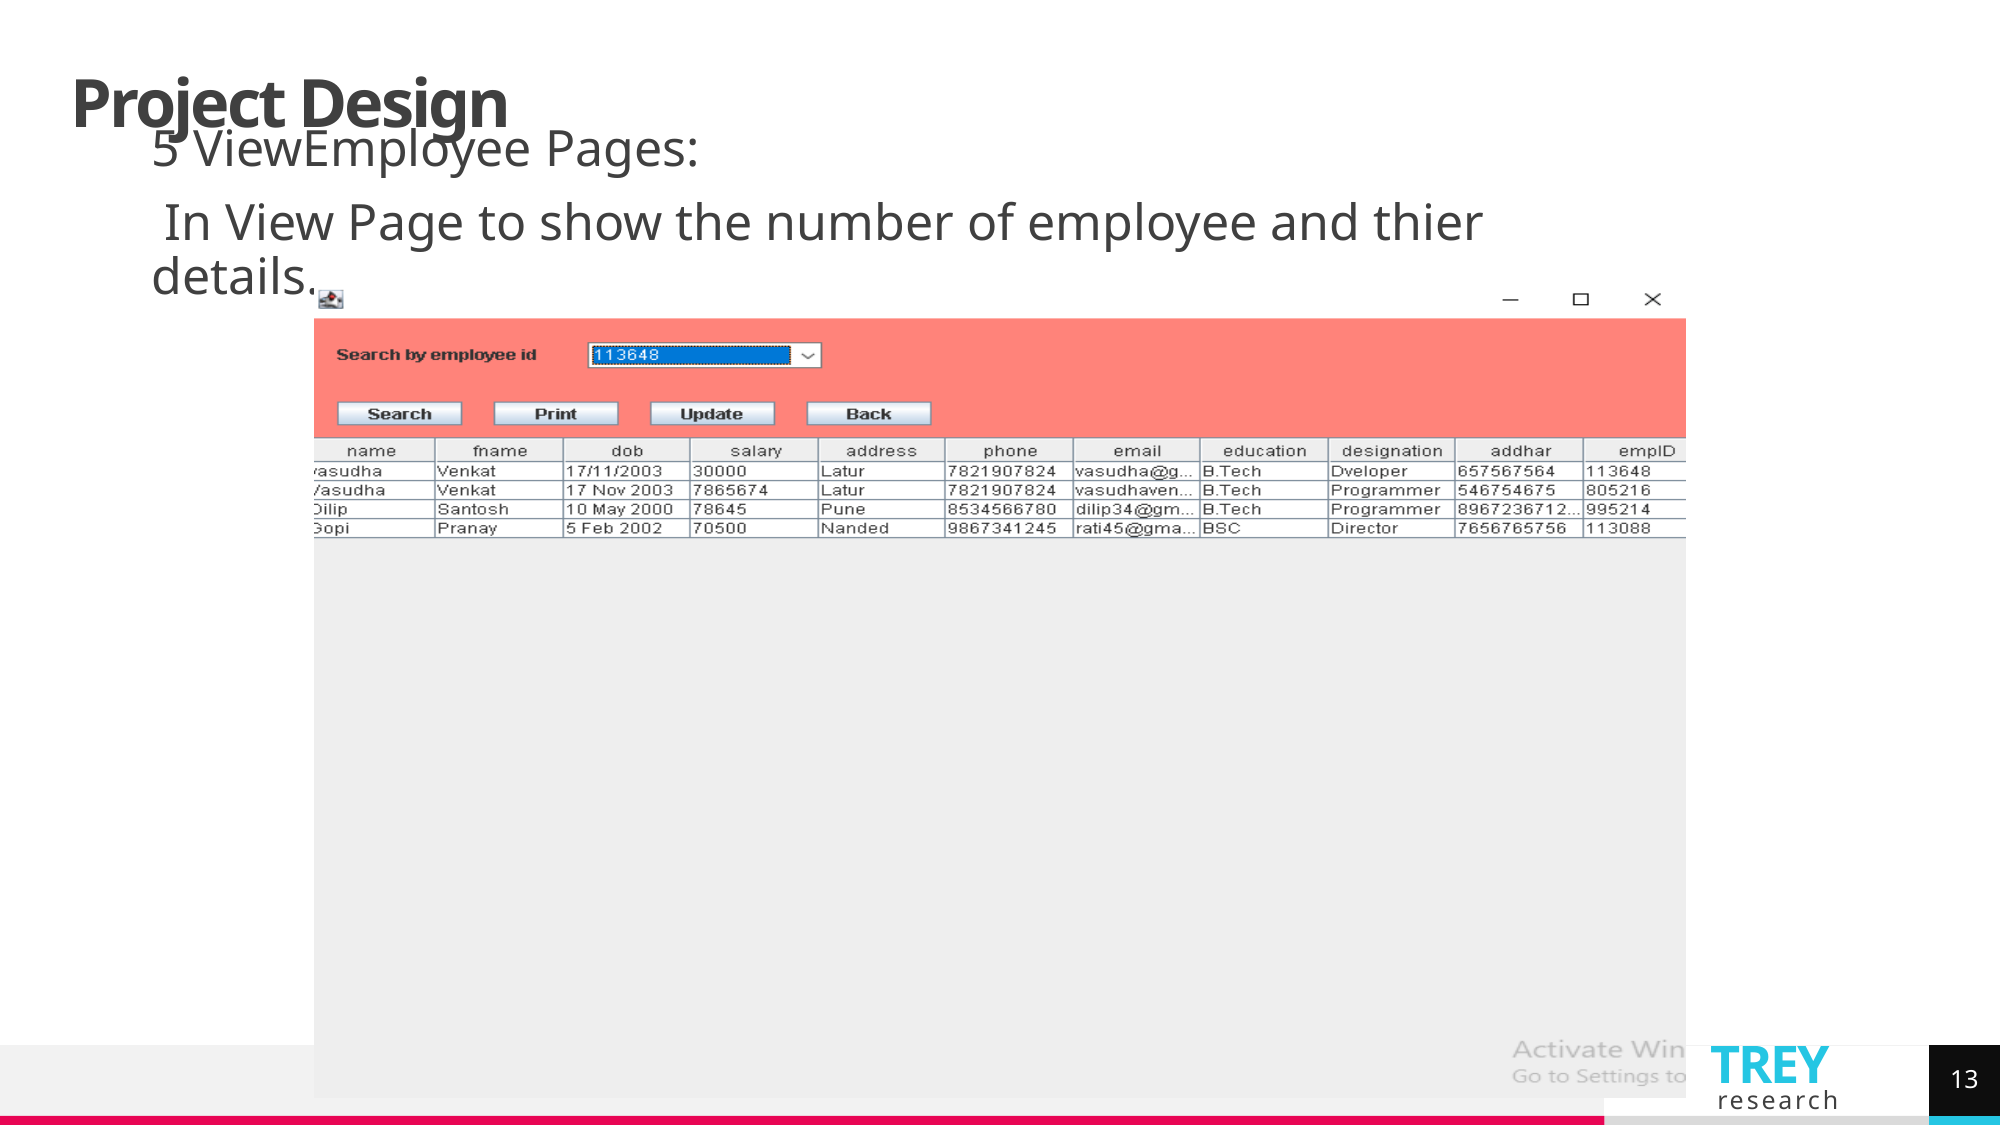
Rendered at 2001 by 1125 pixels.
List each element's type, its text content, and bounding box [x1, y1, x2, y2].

slide_number 13 [1929, 1045, 2000, 1116]
list 5 ViewEmployee Pages: In View Page to show the number of employee and thier details. [151, 126, 1606, 303]
picture [314, 284, 1686, 1098]
title Project Design [70, 70, 1930, 142]
